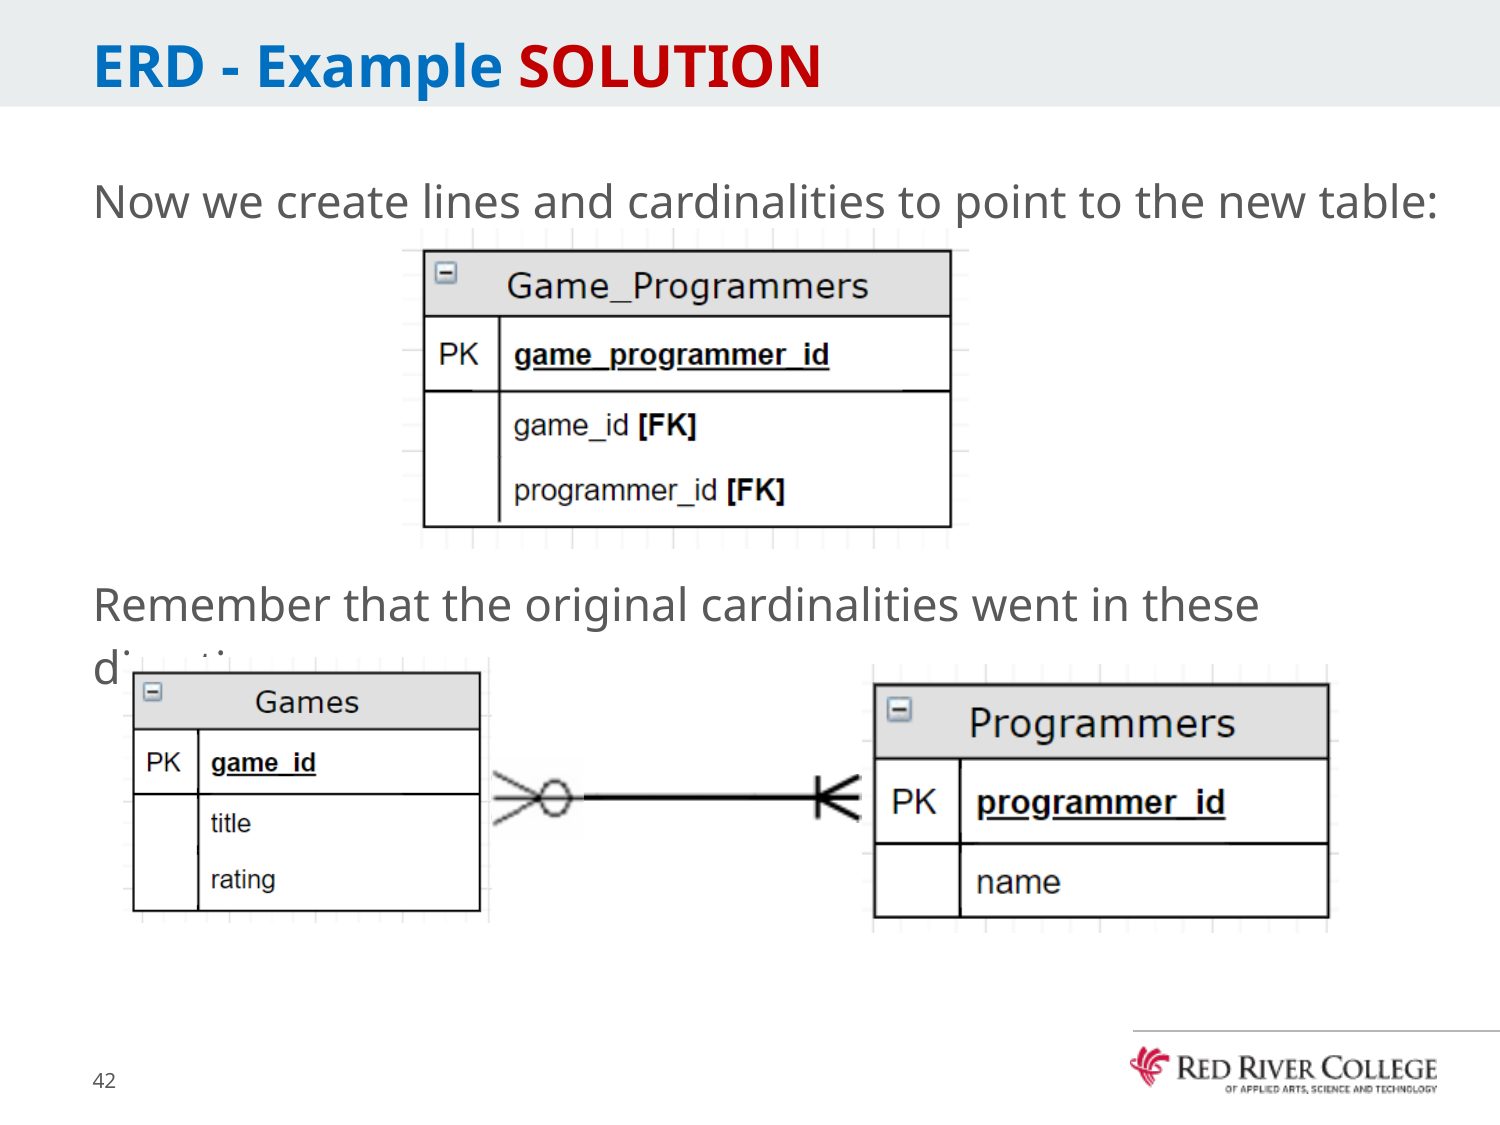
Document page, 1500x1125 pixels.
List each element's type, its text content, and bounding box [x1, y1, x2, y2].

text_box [123, 657, 1339, 933]
slide_number 42 [77, 1038, 263, 1125]
picture [1130, 1046, 1437, 1094]
title ERD - Example SOLUTION [77, 29, 1259, 112]
picture [402, 227, 969, 549]
list Now we create lines and cardinalities to point to the new table: Remember that the original cardinalities went in these directions: [77, 157, 1461, 655]
